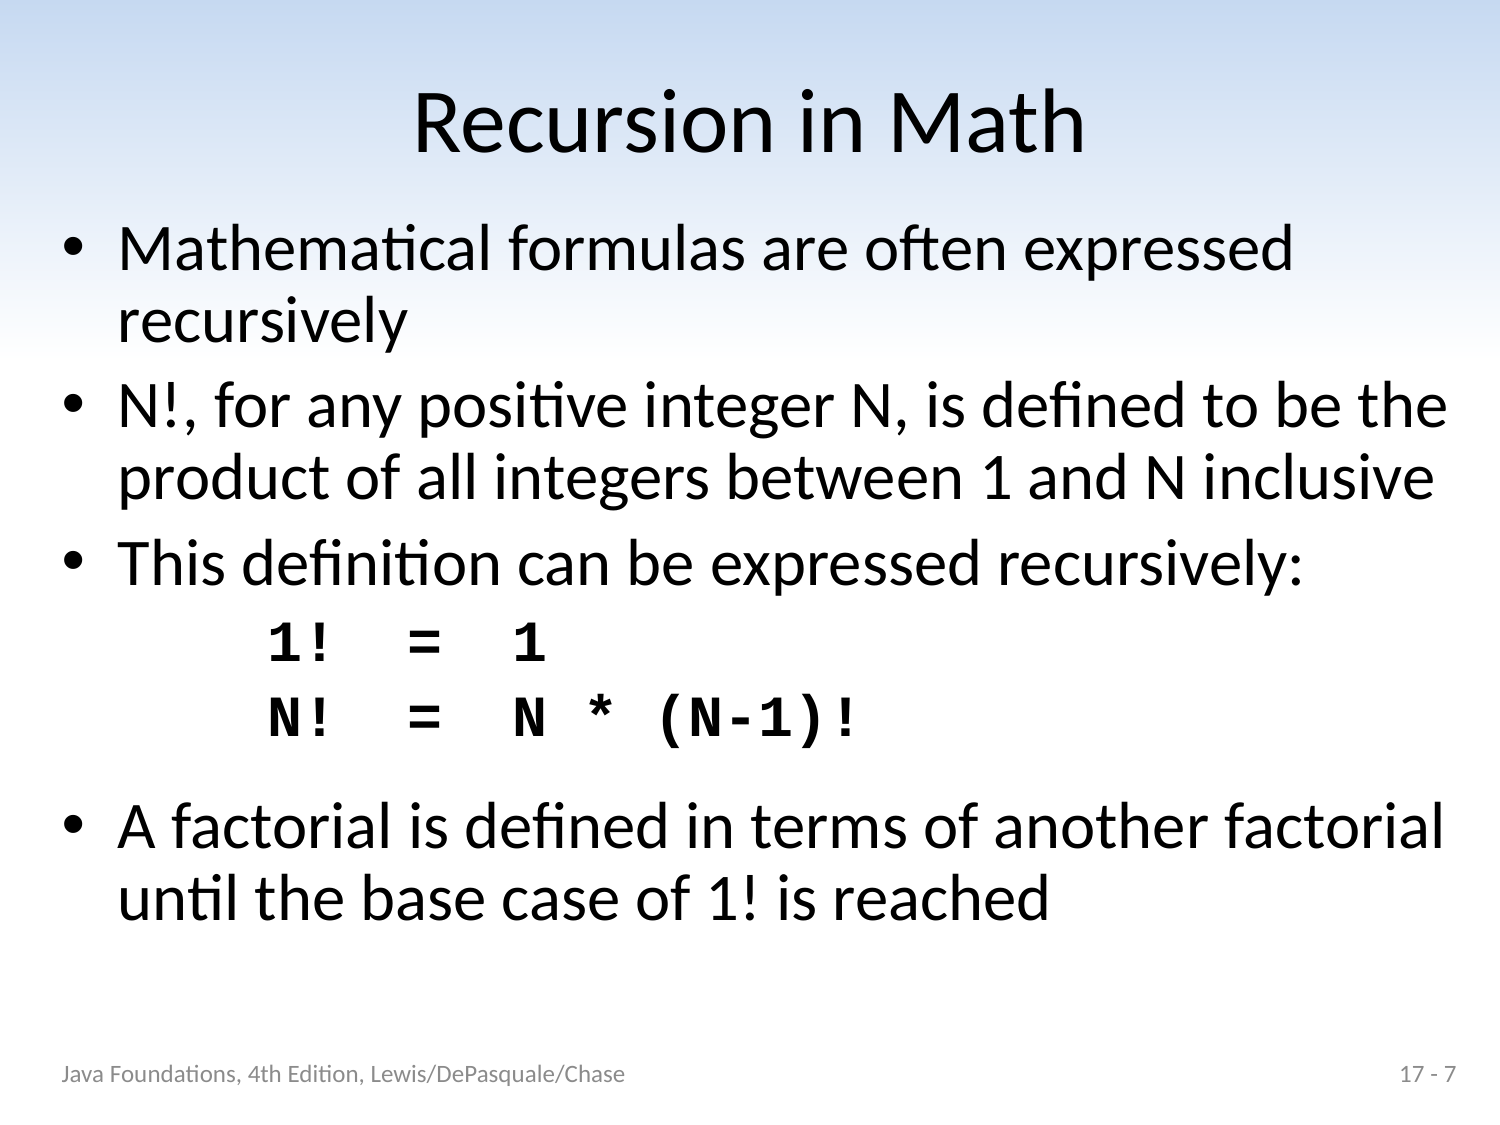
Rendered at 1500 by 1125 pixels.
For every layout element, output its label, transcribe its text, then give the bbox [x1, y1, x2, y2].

slide_number 17 - 7 [1121, 1042, 1472, 1103]
list Mathematical formulas are often expressed recursively N!, for any positive integer N, is defined to be the product of all integers between 1 and N inclusive This definition can be expressed recursively: 1! = 1 N! = N * (N-1)! A factorial is defined in terms of another factorial until the base case of 1! is reached [46, 205, 1473, 1043]
footer Java Foundations, 4th Edition, Lewis/DePasquale/Chase [46, 1042, 1121, 1103]
title Recursion in Math [28, 45, 1473, 186]
